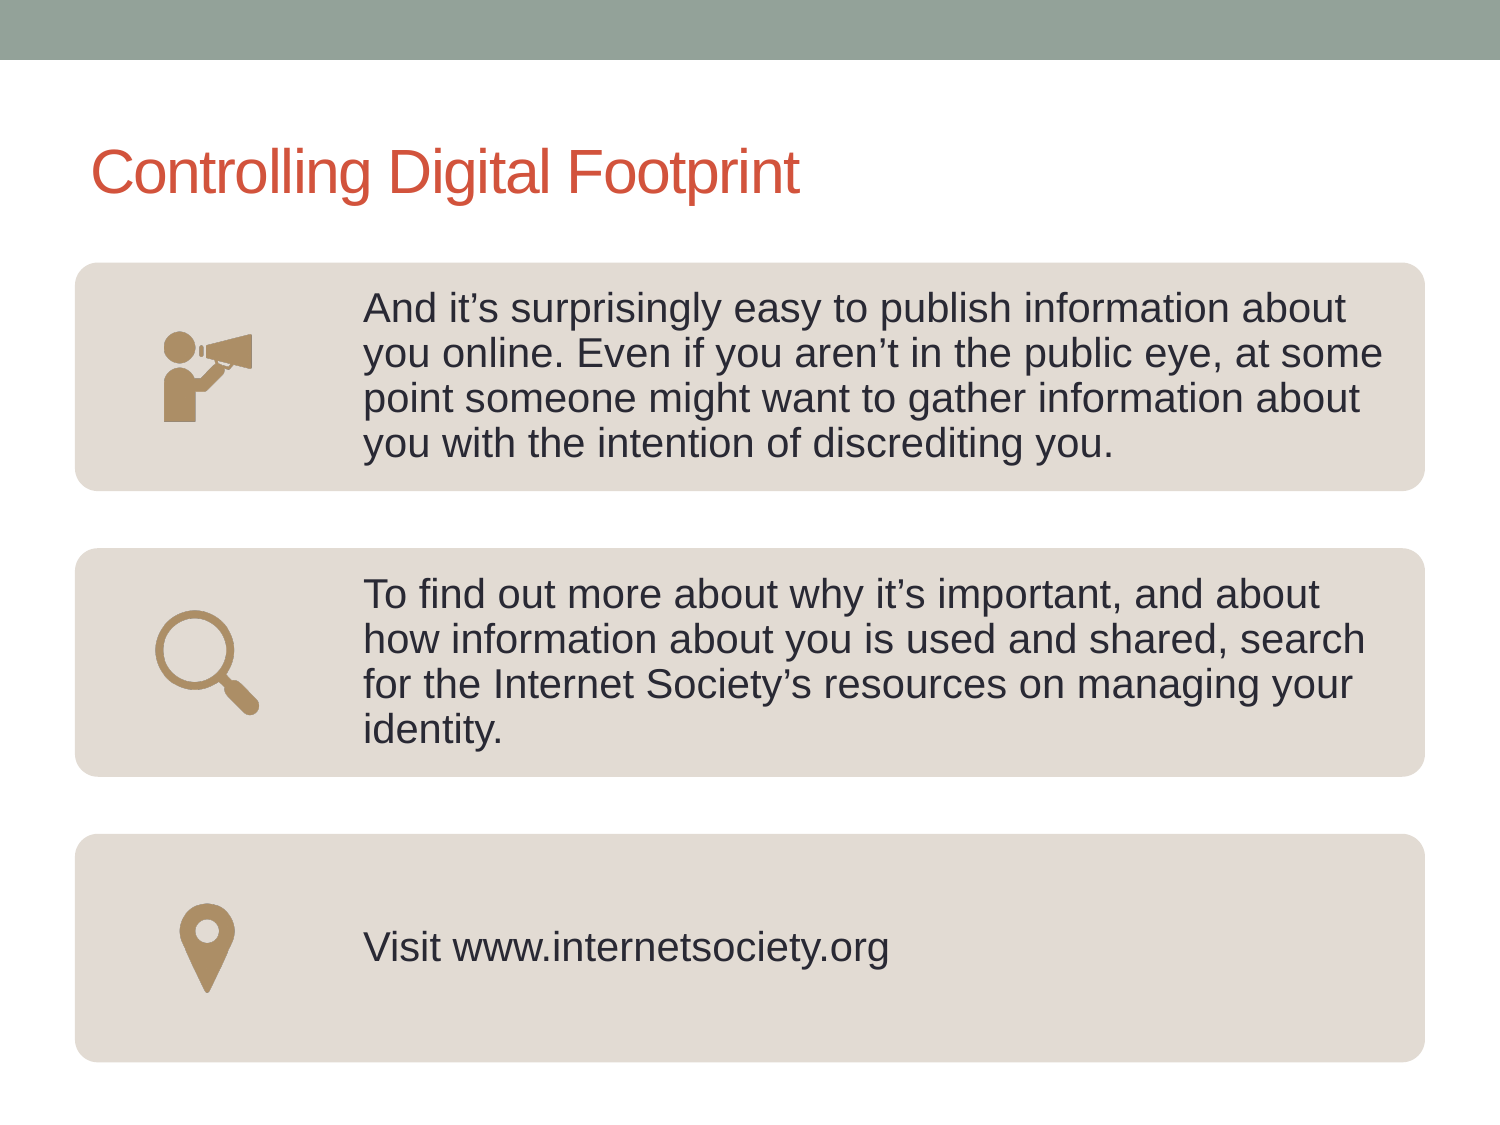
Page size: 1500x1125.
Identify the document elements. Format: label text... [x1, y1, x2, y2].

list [74, 262, 1426, 1063]
title Controlling Digital Footprint [75, 87, 1425, 250]
